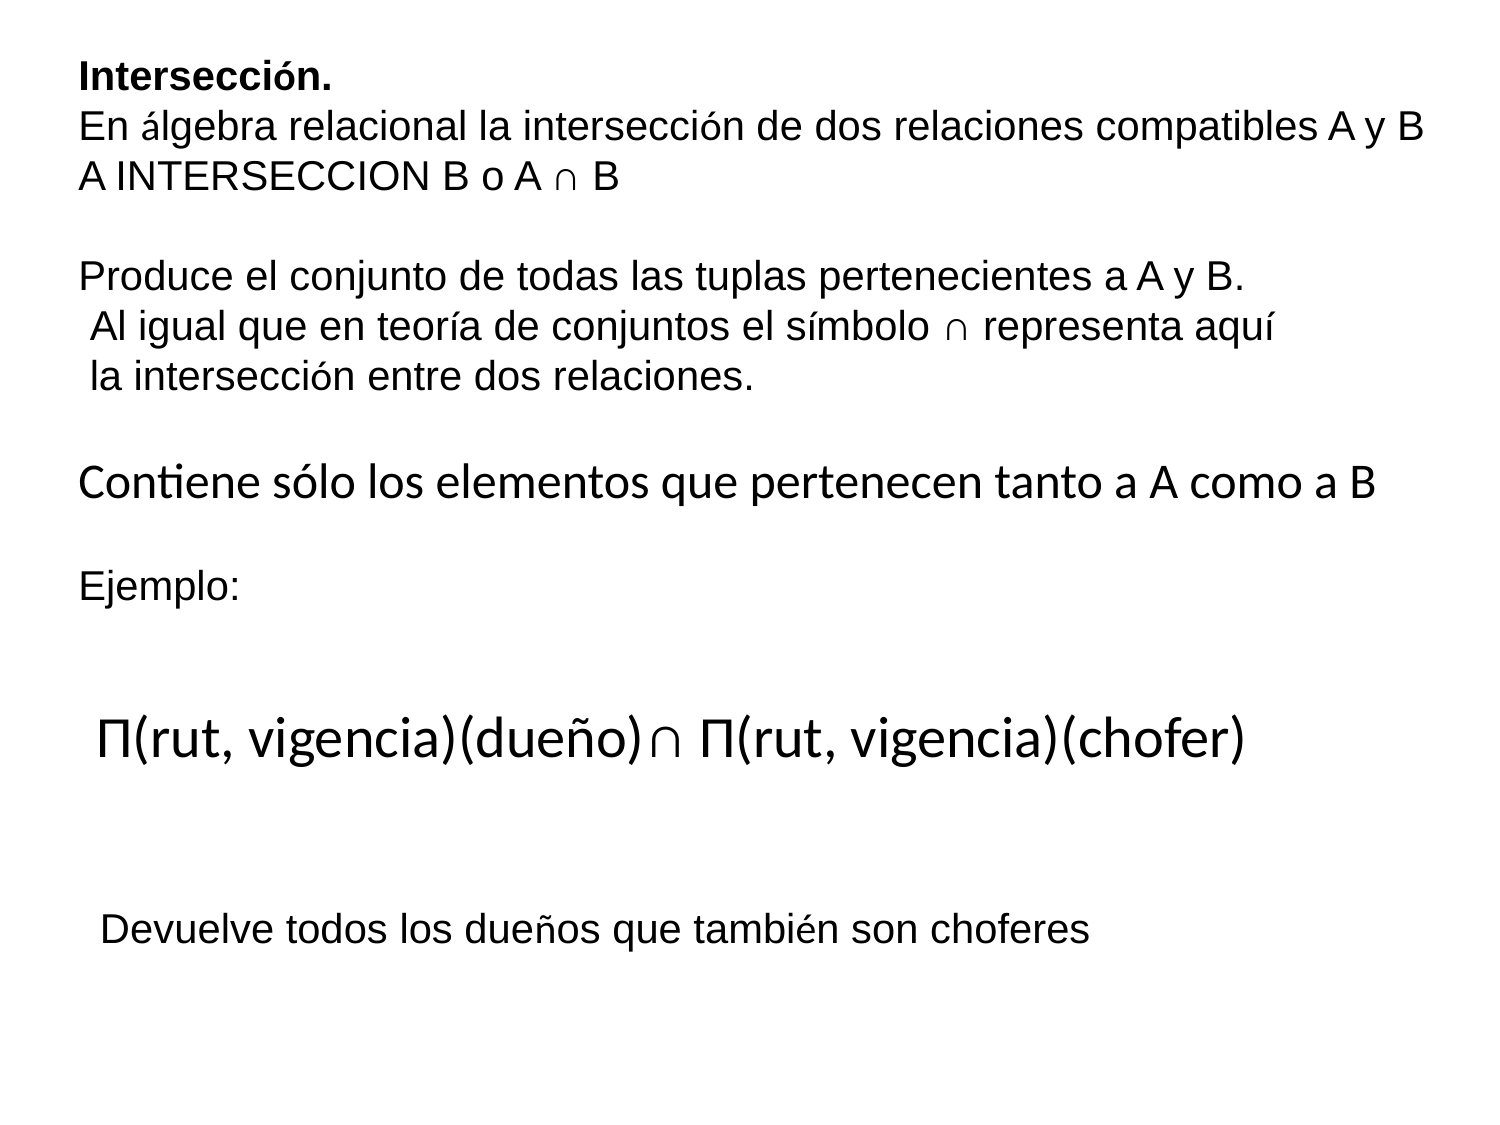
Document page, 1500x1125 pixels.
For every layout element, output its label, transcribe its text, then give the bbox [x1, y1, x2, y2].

text_box Intersección. En álgebra relacional la intersección de dos relaciones compatibles A y B A INTERSECCION B o A ∩ B Produce el conjunto de todas las tuplas pertenecientes a A y B. Al igual que en teoría de conjuntos el símbolo ∩ representa aquí la intersección entre dos relaciones. Contiene sólo los elementos que pertenecen tanto a A como a B Ejemplo: [63, 41, 1441, 667]
text_box Devuelve todos los dueños que también son choferes [85, 844, 1106, 960]
text_box Π(rut, vigencia)(dueño)∩ Π(rut, vigencia)(chofer) [81, 691, 1430, 777]
